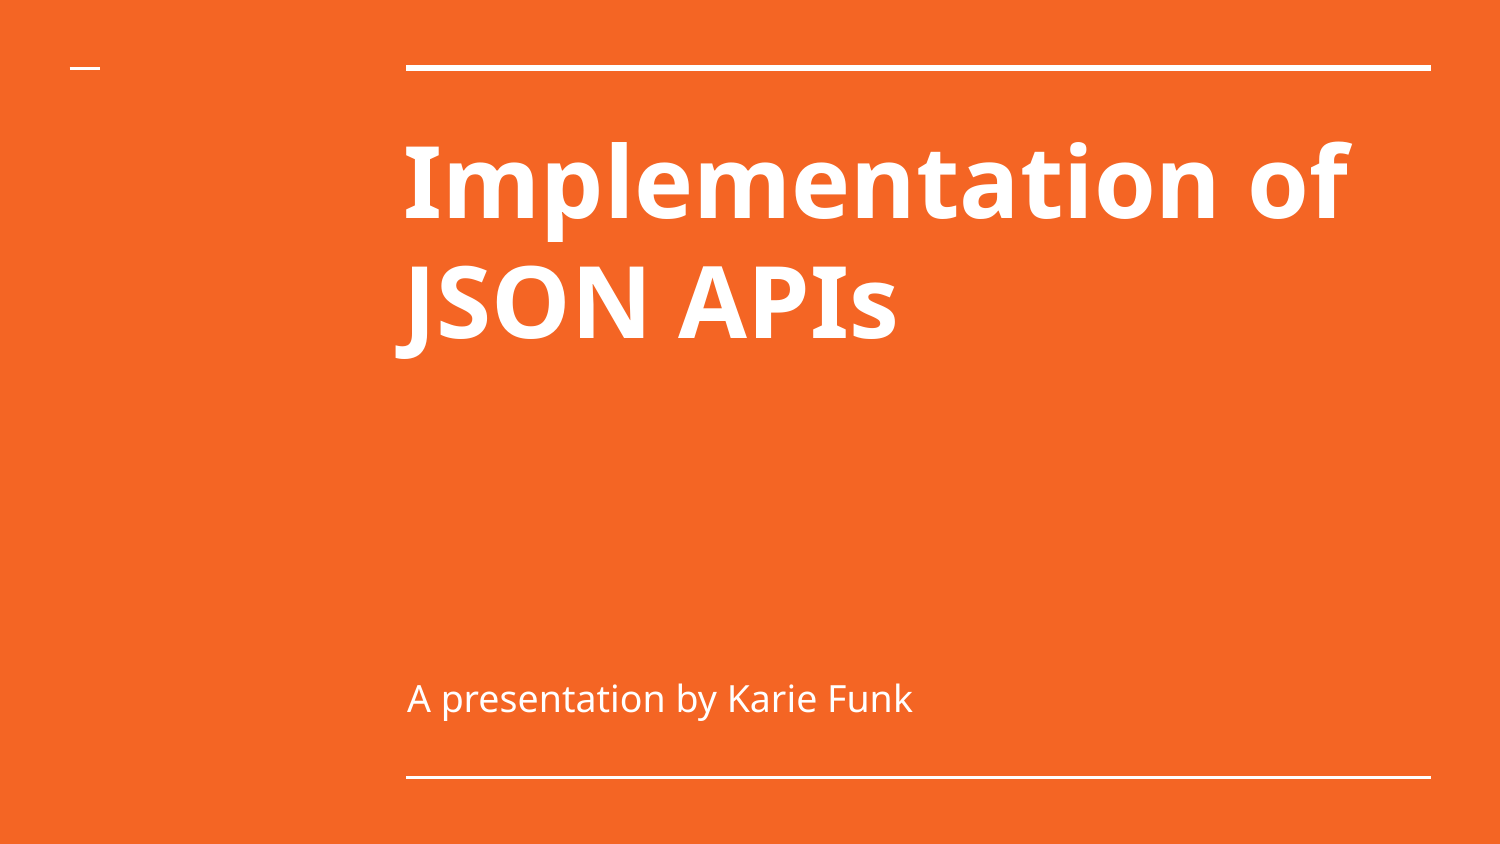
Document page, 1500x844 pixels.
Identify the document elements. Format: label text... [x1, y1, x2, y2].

title Implementation of JSON APIs [389, 103, 1428, 357]
subtitle A presentation by Karie Funk [392, 531, 1431, 735]
